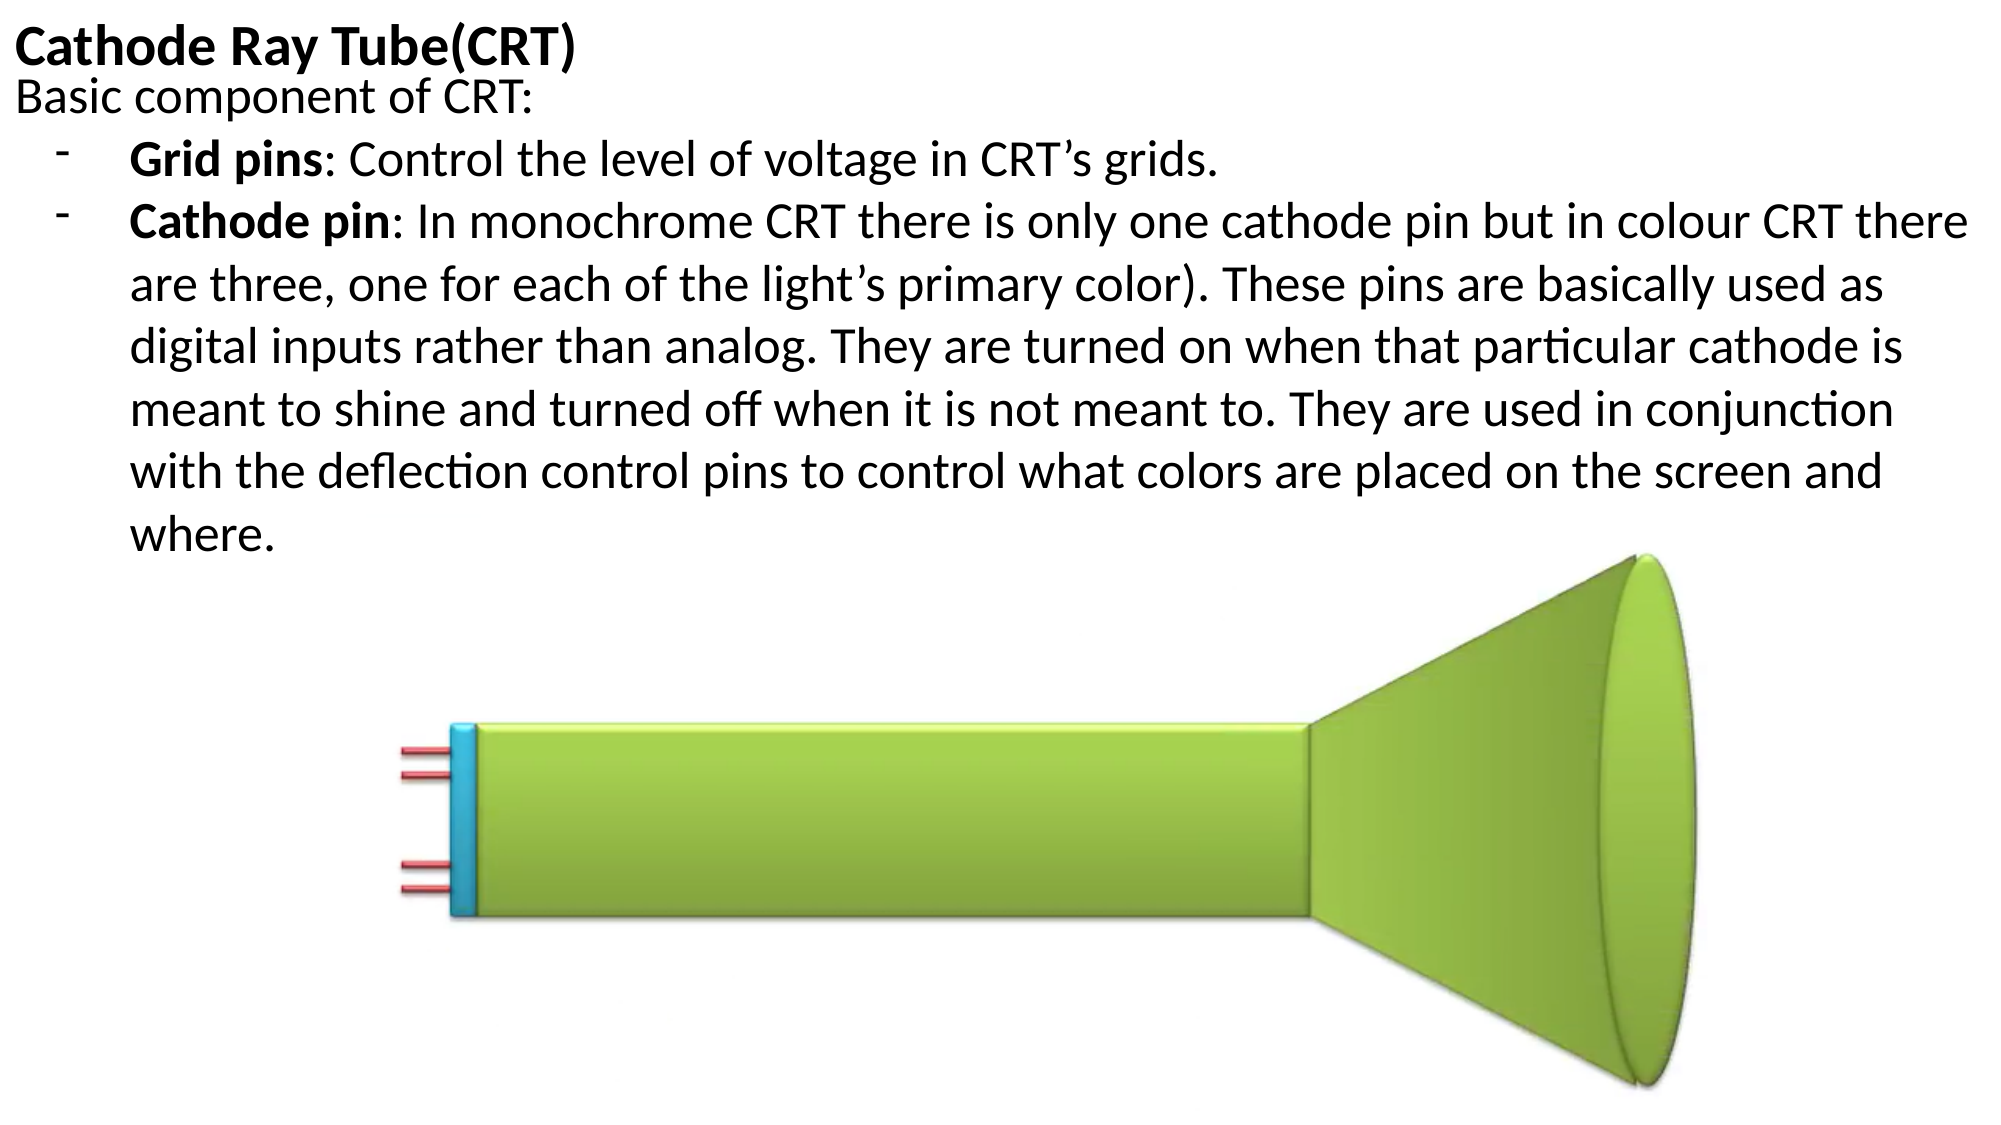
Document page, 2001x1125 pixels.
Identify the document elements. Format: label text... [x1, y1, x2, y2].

text_box Cathode Ray Tube(CRT) [0, 0, 2000, 54]
text_box Basic component of CRT: Grid pins: Control the level of voltage in CRT’s grids. Cathode pin: In monochrome CRT there is only one cathode pin but in colour CRT there are three, one for each of the light’s primary color). These pins are basically used as digital inputs rather than analog. They are turned on when that particular cathode is meant to shine and turned off when it is not meant to. They are used in conjunction with the deflection control pins to control what colors are placed on the screen and where. [0, 54, 2000, 569]
picture [365, 513, 1729, 1125]
